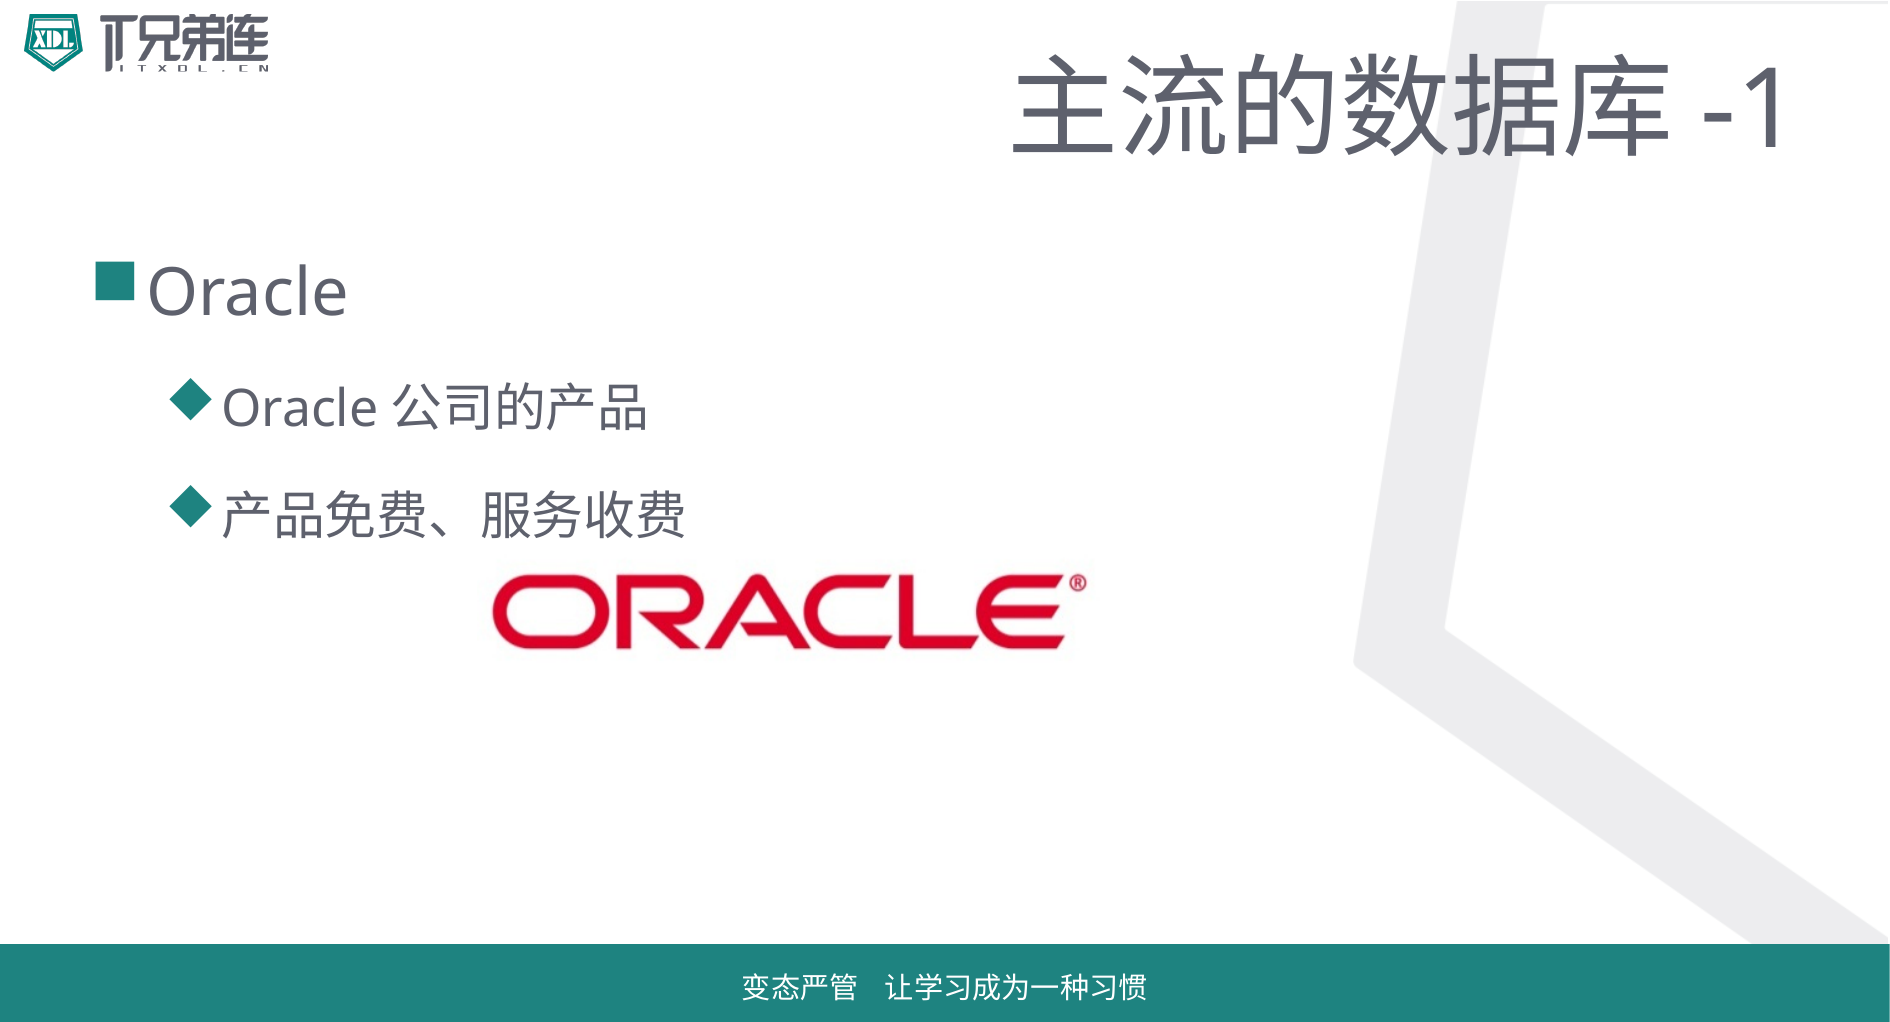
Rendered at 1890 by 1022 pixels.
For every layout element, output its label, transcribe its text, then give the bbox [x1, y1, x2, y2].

title 主流的数据库-1 [338, 4, 1808, 203]
list Oracle Oracle公司的产品 产品免费、服务收费 [82, 201, 1807, 945]
picture [24, 14, 268, 72]
picture [477, 539, 1102, 681]
